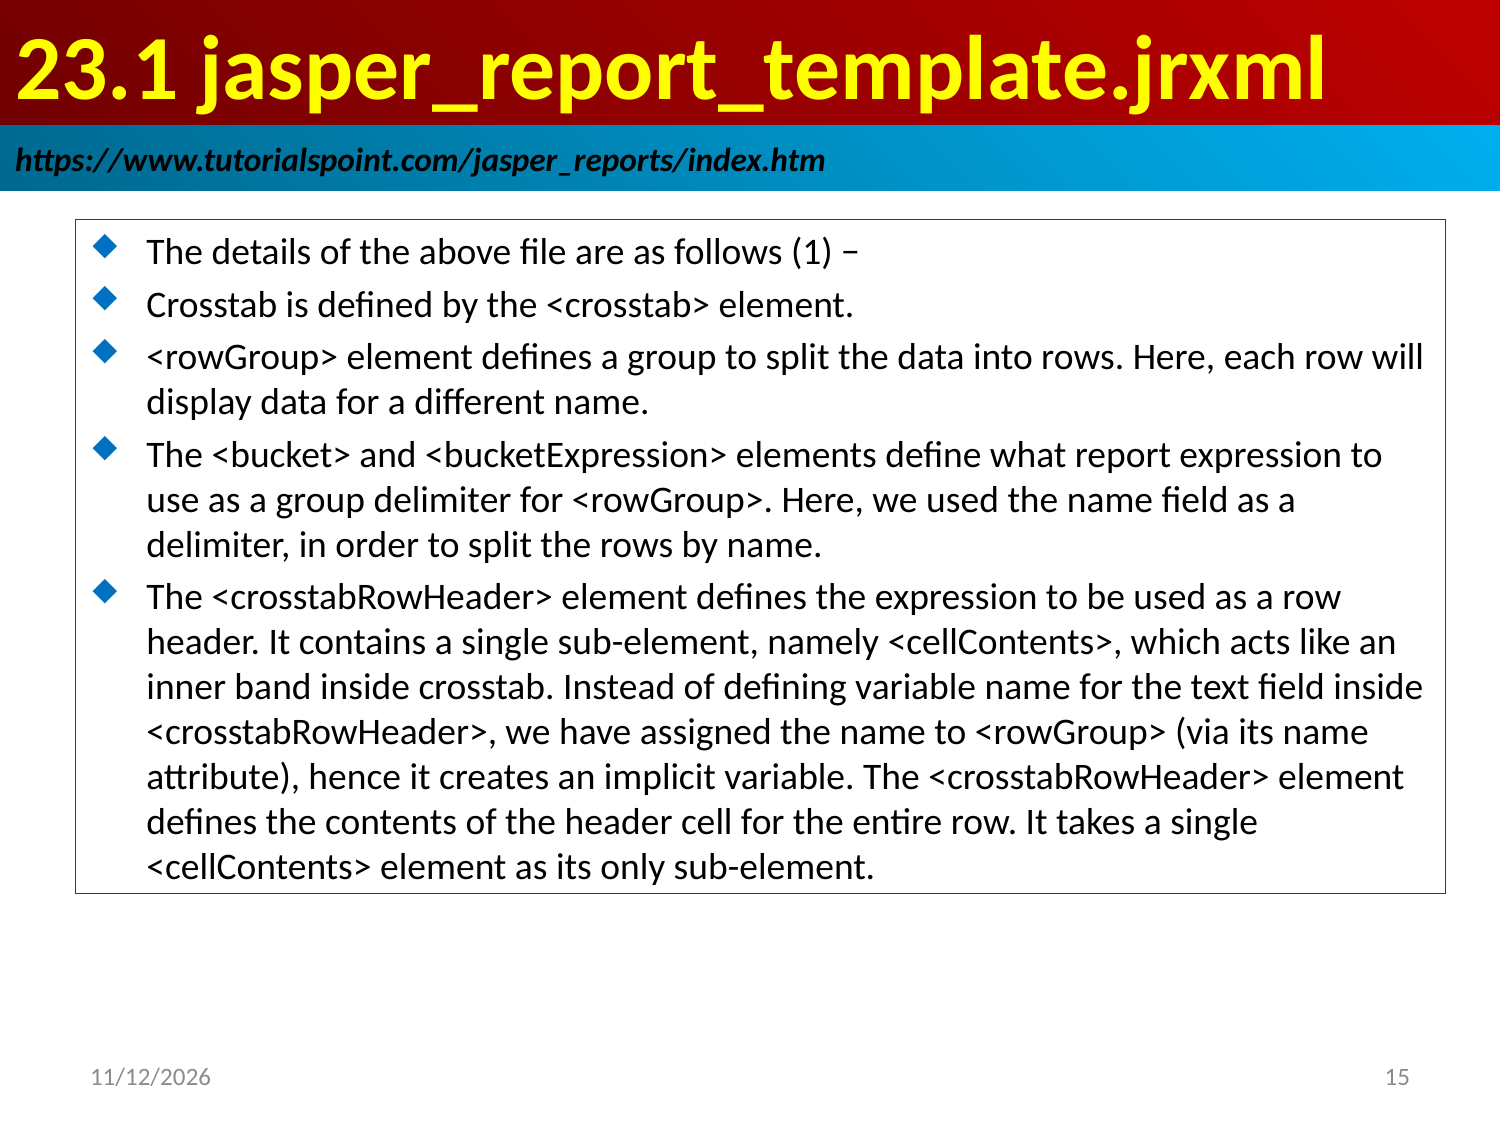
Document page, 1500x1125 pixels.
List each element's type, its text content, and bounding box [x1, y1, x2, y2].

title 23.1 jasper_report_template.jrxml [0, 0, 1500, 125]
text_box https://www.tutorialspoint.com/jasper_reports/index.htm [0, 125, 1500, 191]
slide_number 15 [1074, 1042, 1425, 1109]
subtitle The details of the above file are as follows (1) − Crosstab is defined by the <crosstab> element. <rowGroup> element defines a group to split the data into rows. Here, each row will display data for a different name. The <bucket> and <bucketExpression> elements define what report expression to use as a group delimiter for <rowGroup>. Here, we used the name field as a delimiter, in order to split the rows by name. The <crosstabRowHeader> element defines the expression to be used as a row header. It contains a single sub-element, namely <cellContents>, which acts like an inner band inside crosstab. Instead of defining variable name for the text field inside <crosstabRowHeader>, we have assigned the name to <rowGroup> (via its name attribute), hence it creates an implicit variable. The <crosstabRowHeader> element defines the contents of the header cell for the entire row. It takes a single <cellContents> element as its only sub-element. [75, 219, 1446, 894]
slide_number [75, 1042, 425, 1109]
